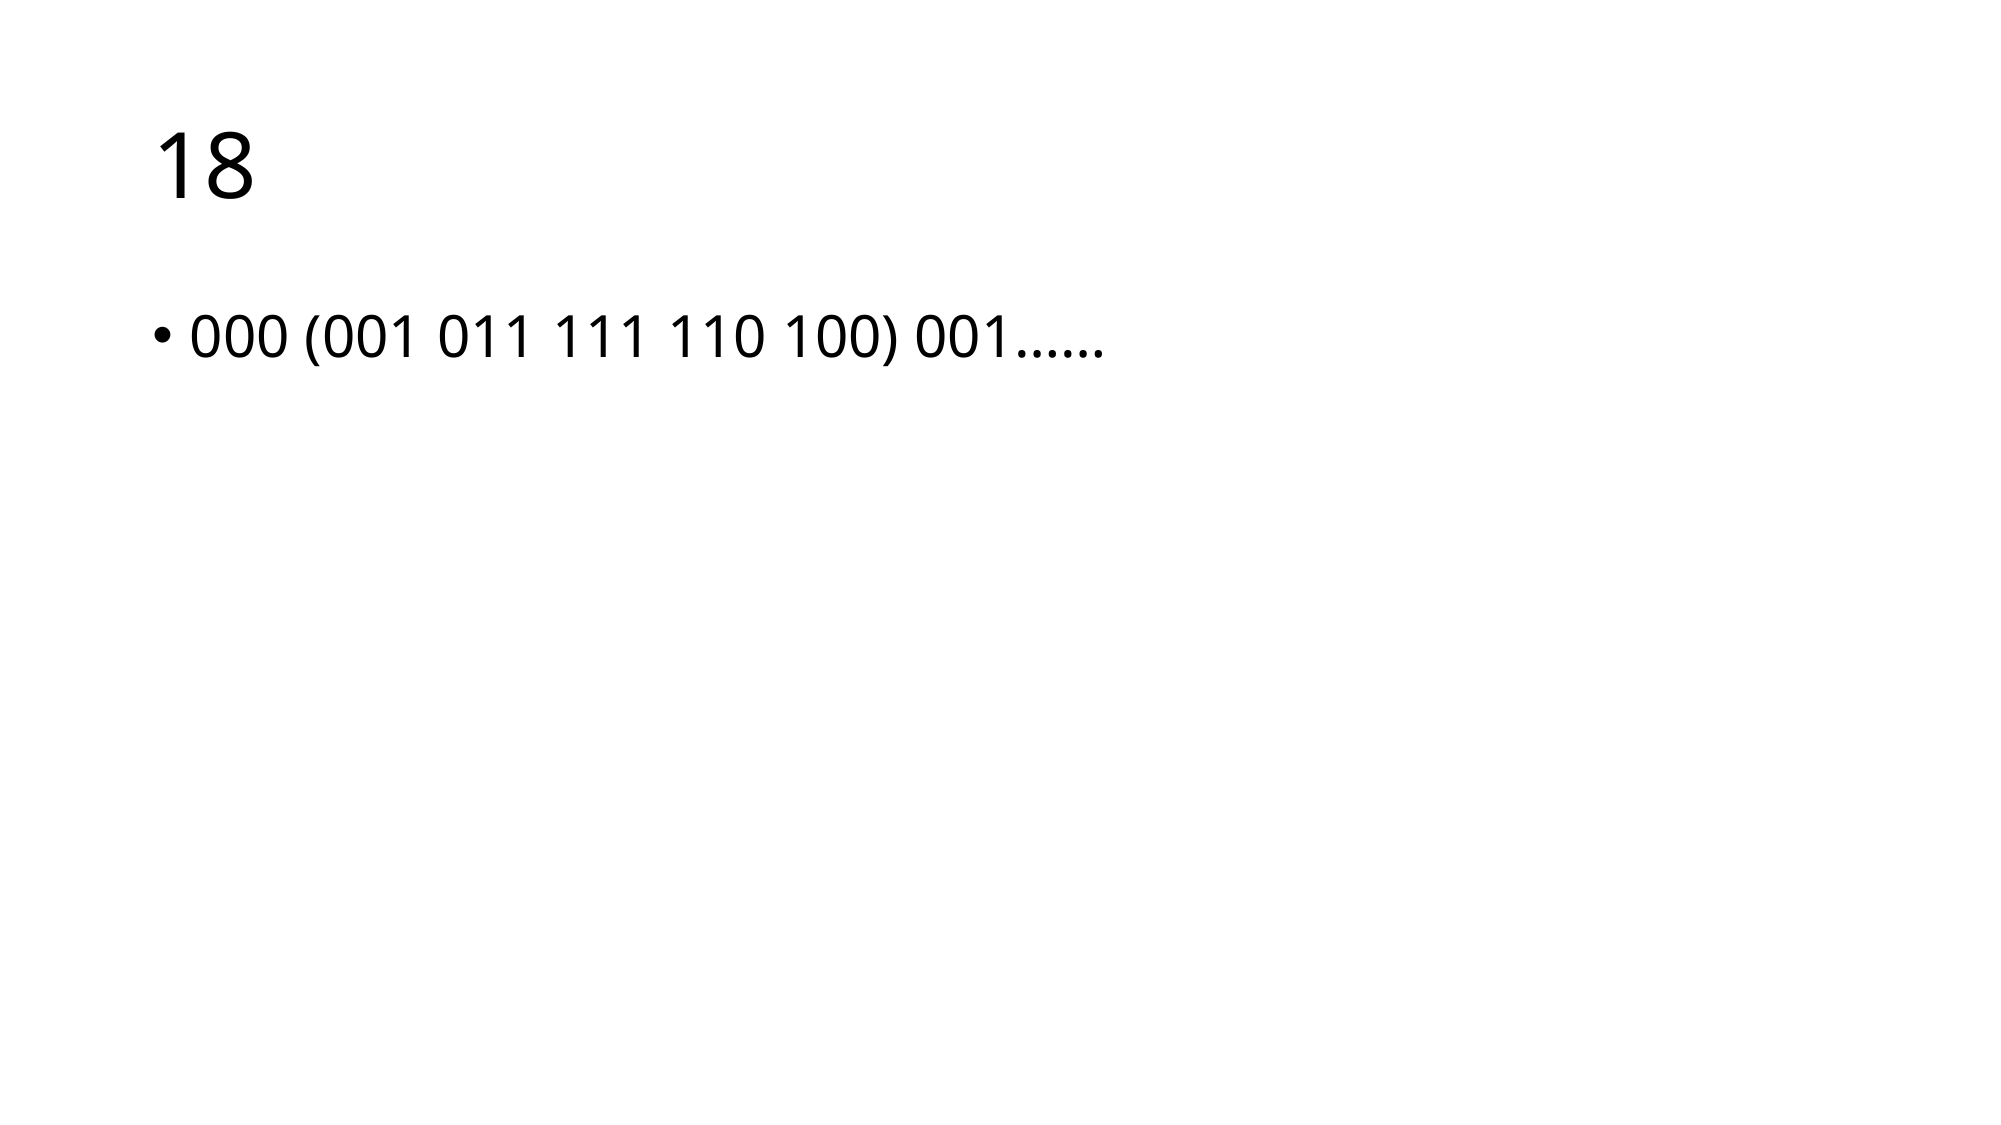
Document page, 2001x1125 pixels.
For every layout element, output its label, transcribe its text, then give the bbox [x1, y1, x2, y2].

list 000 (001 011 111 110 100) 001…… [137, 299, 1863, 1014]
title 18 [137, 59, 1863, 278]
